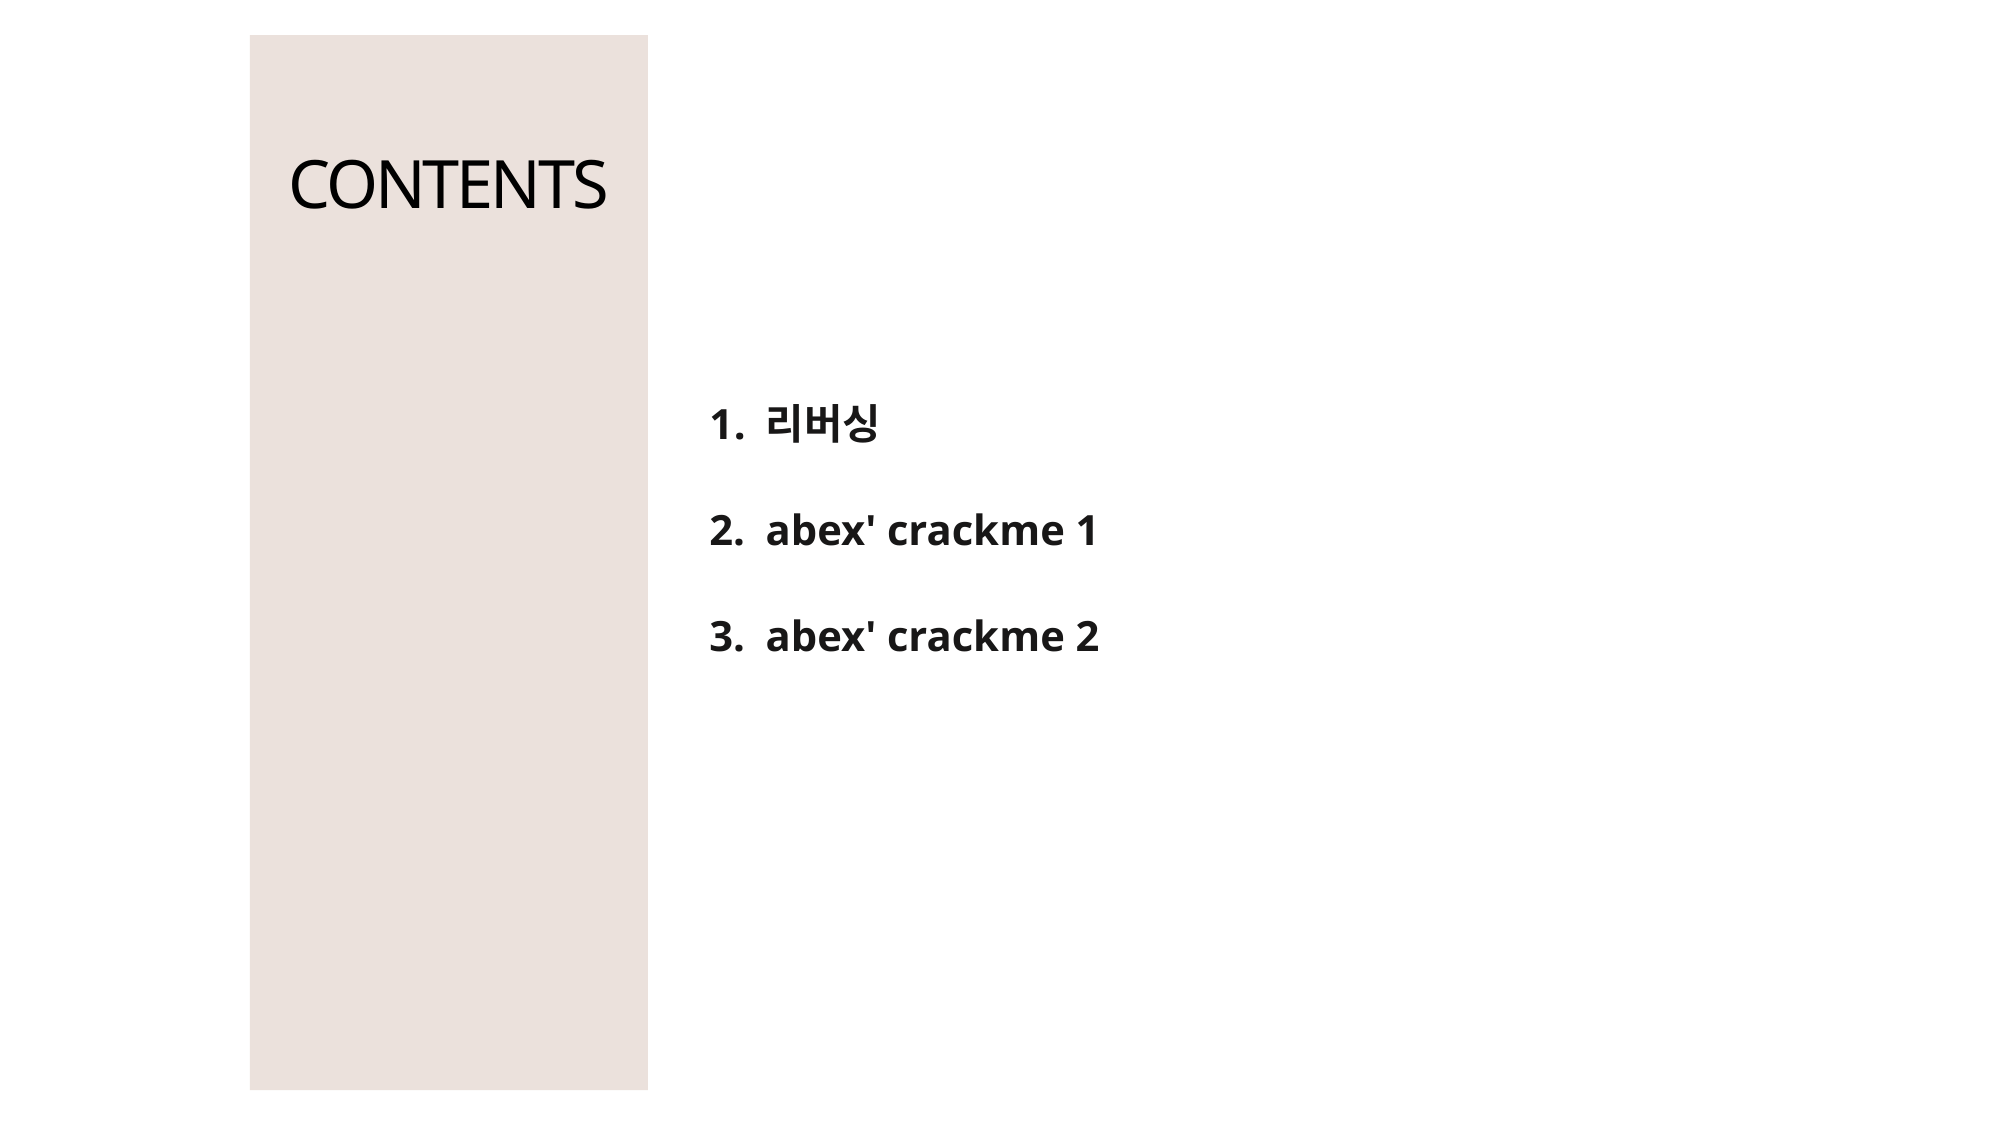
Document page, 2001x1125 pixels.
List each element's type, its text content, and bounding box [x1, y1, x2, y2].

text_box CONTENTS [273, 134, 624, 230]
text_box 리버싱 abex' crackme 1 abex' crackme 2 [697, 167, 1729, 1069]
text_box [249, 34, 649, 1091]
